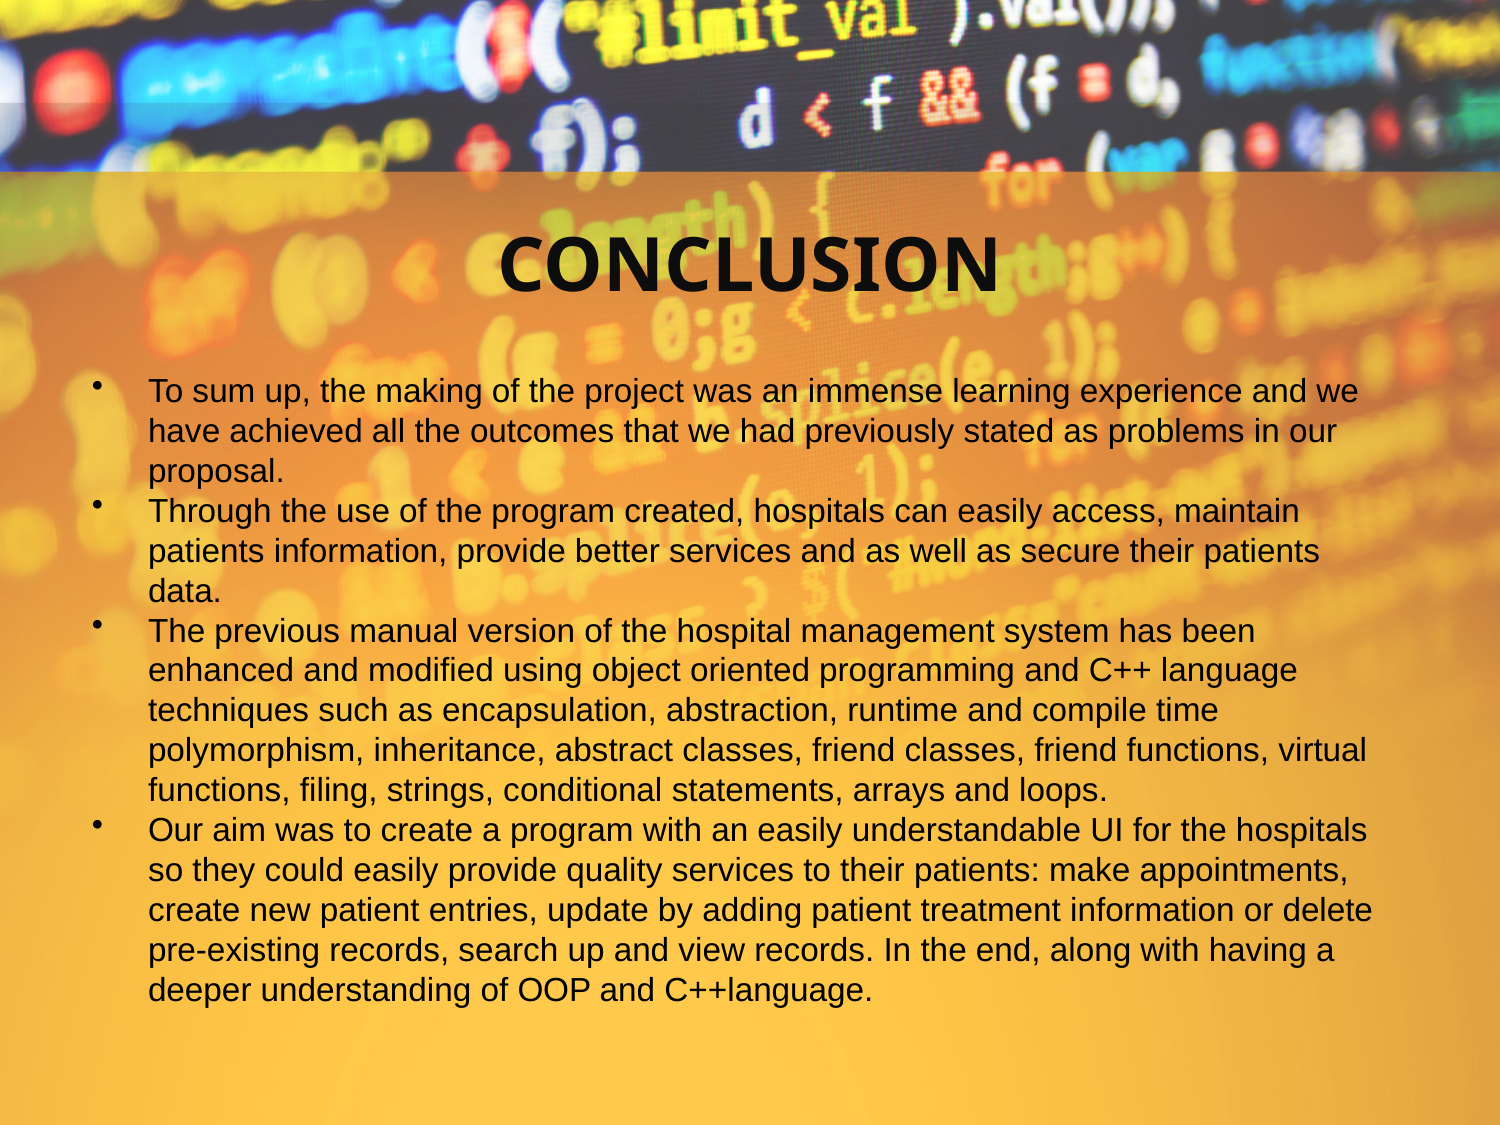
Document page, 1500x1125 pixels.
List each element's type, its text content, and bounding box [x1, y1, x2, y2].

list To sum up, the making of the project was an immense learning experience and we have achieved all the outcomes that we had previously stated as problems in our proposal. Through the use of the program created, hospitals can easily access, maintain patients information, provide better services and as well as secure their patients data. The previous manual version of the hospital management system has been enhanced and modified using object oriented programming and C++ language techniques such as encapsulation, abstraction, runtime and compile time polymorphism, inheritance, abstract classes, friend classes, friend functions, virtual functions, filing, strings, conditional statements, arrays and loops. Our aim was to create a program with an easily understandable UI for the hospitals so they could easily provide quality services to their patients: make appointments, create new patient entries, update by adding patient treatment information or delete pre-existing records, search up and view records. In the end, along with having a deeper understanding of OOP and C++language. [76, 361, 1424, 1071]
title CONCLUSION [76, 184, 1424, 339]
